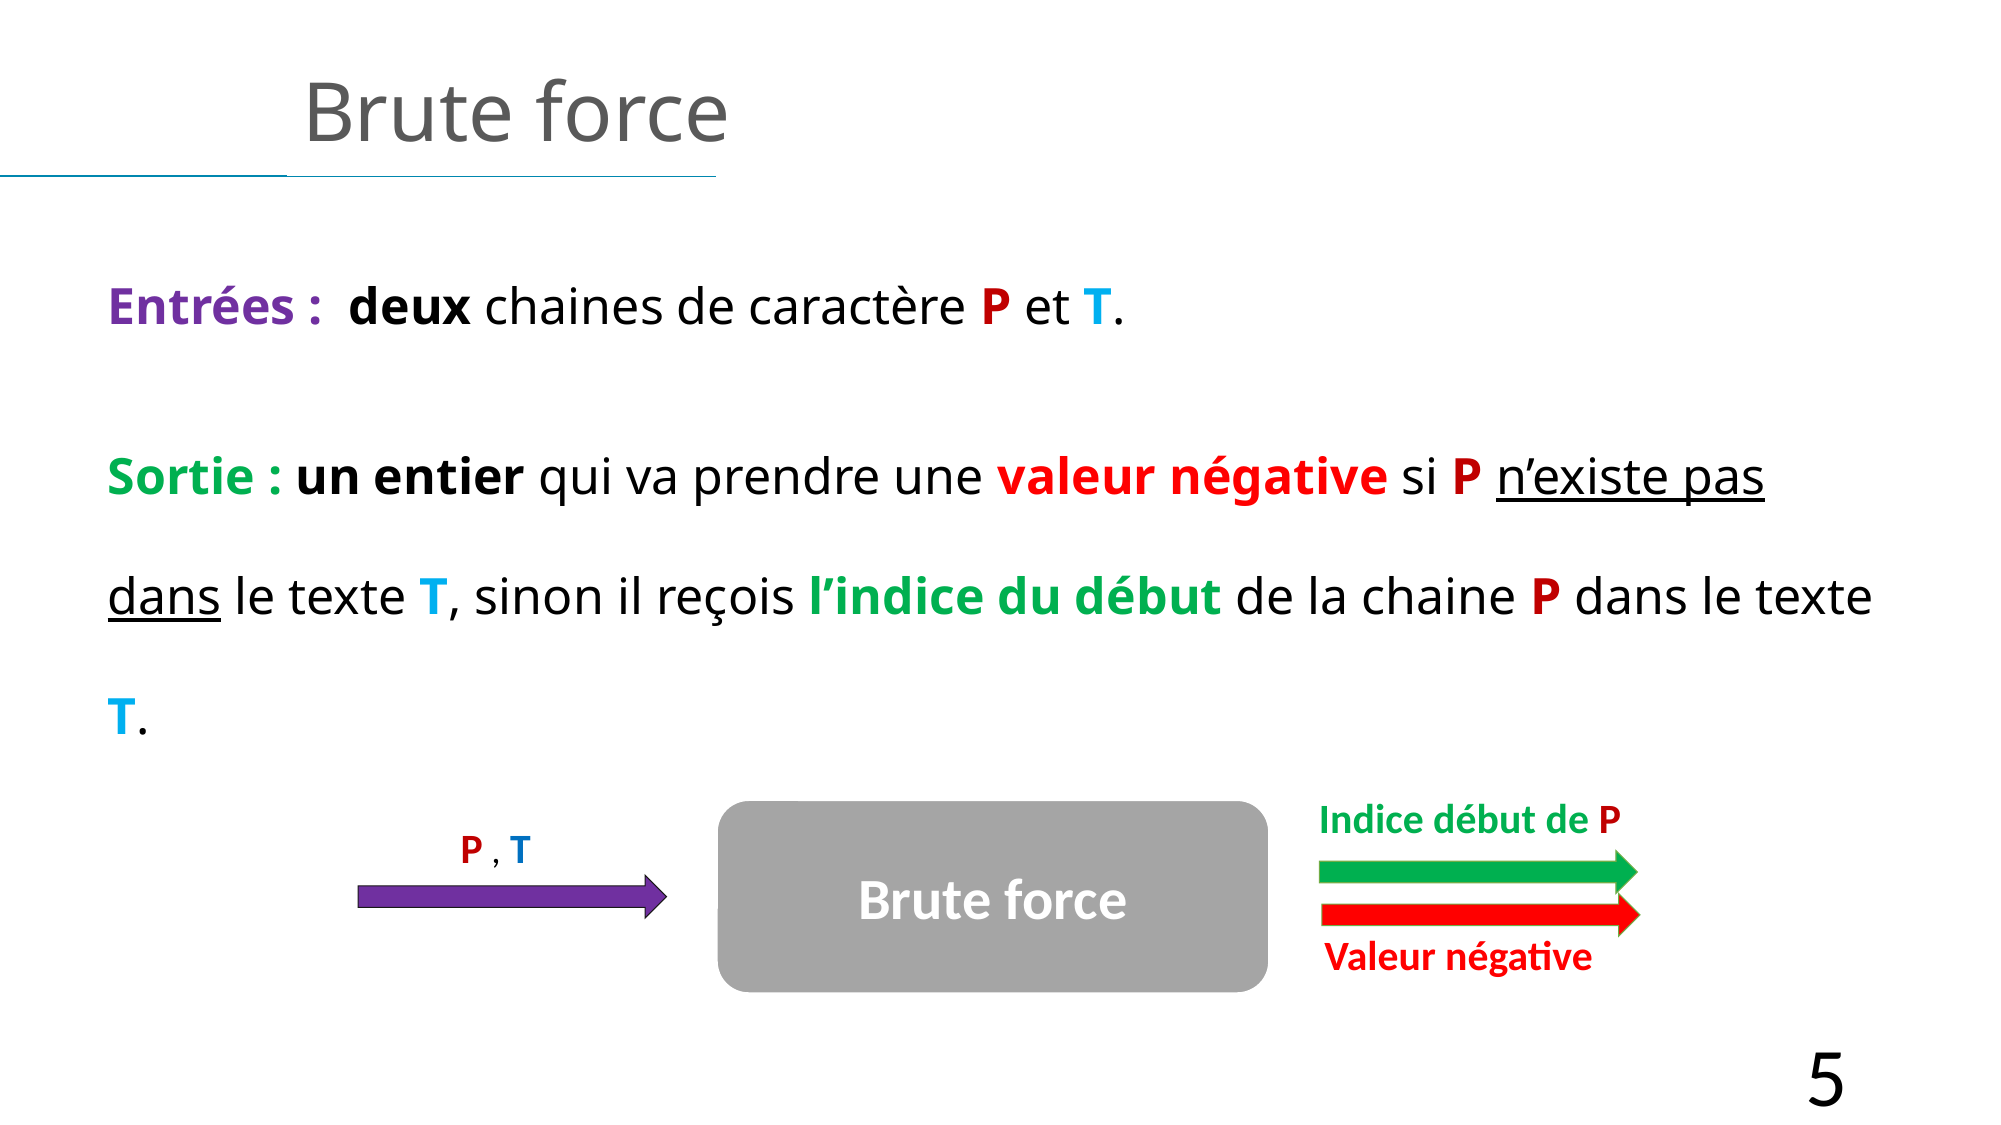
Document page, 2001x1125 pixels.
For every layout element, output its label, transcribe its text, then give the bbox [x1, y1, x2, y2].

text_box [714, 797, 1272, 996]
text_box [1318, 850, 1639, 895]
text_box Brute force [765, 853, 1220, 939]
text_box Indice début de P [1304, 784, 1637, 850]
text_box [357, 873, 668, 920]
text_box [1321, 892, 1641, 938]
text_box Valeur négative [1309, 921, 1608, 987]
slide_number 5 [1412, 1042, 1863, 1103]
text_box P , T [445, 814, 546, 880]
text_box Brute force [287, 63, 752, 176]
text_box Entrées : deux chaines de caractère P et T. Sortie : un entier qui va prendre une valeur négative si P n’existe pas dans le texte T, sinon il reçois l’indice du début de la chaine P dans le texte T. [92, 207, 1893, 752]
